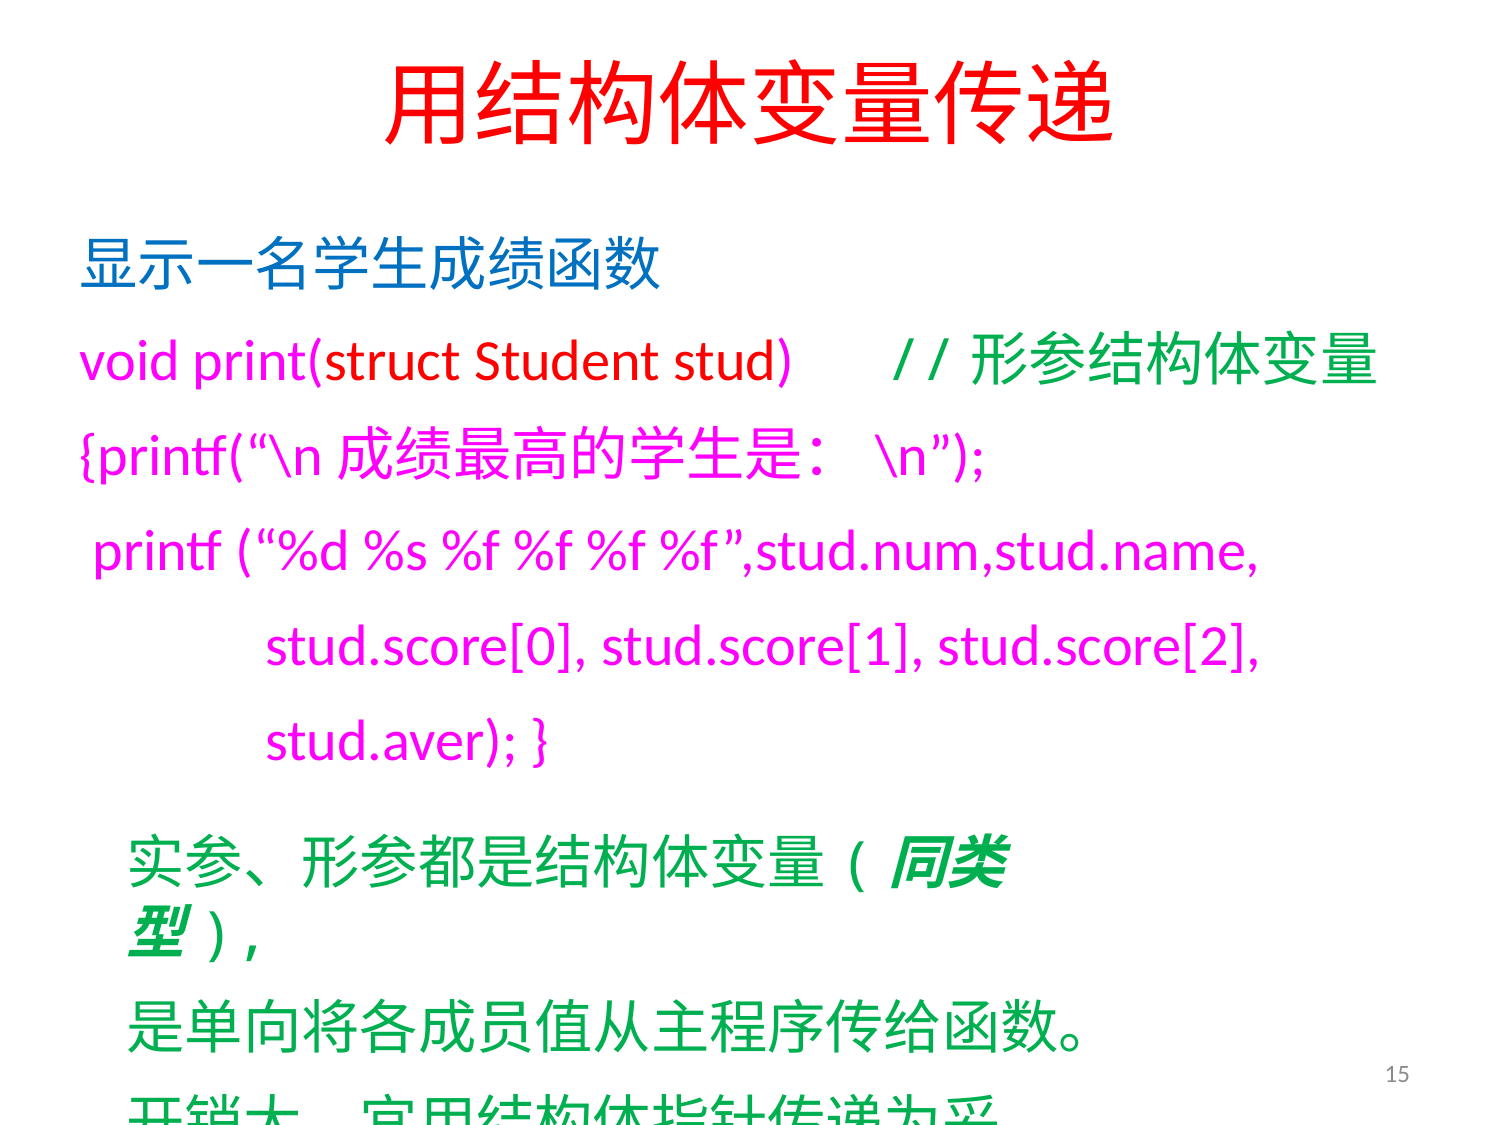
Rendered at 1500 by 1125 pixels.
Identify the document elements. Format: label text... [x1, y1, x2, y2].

text_box 显示一名学生成绩函数 void print(struct Student stud) //形参结构体变量 {printf(“\n成绩最高的学生是：\n”); printf (“%d %s %f %f %f %f”,stud.num,stud.name, stud.score[0], stud.score[1], stud.score[2], stud.aver); } [64, 219, 1471, 780]
text_box 实参、形参都是结构体变量(同类型), 是单向将各成员值从主程序传给函数。 开销大，宜用结构体指针传递为妥。 [112, 817, 1128, 1125]
slide_number 15 [1128, 1042, 1425, 1103]
title 用结构体变量传递 [75, 7, 1425, 195]
